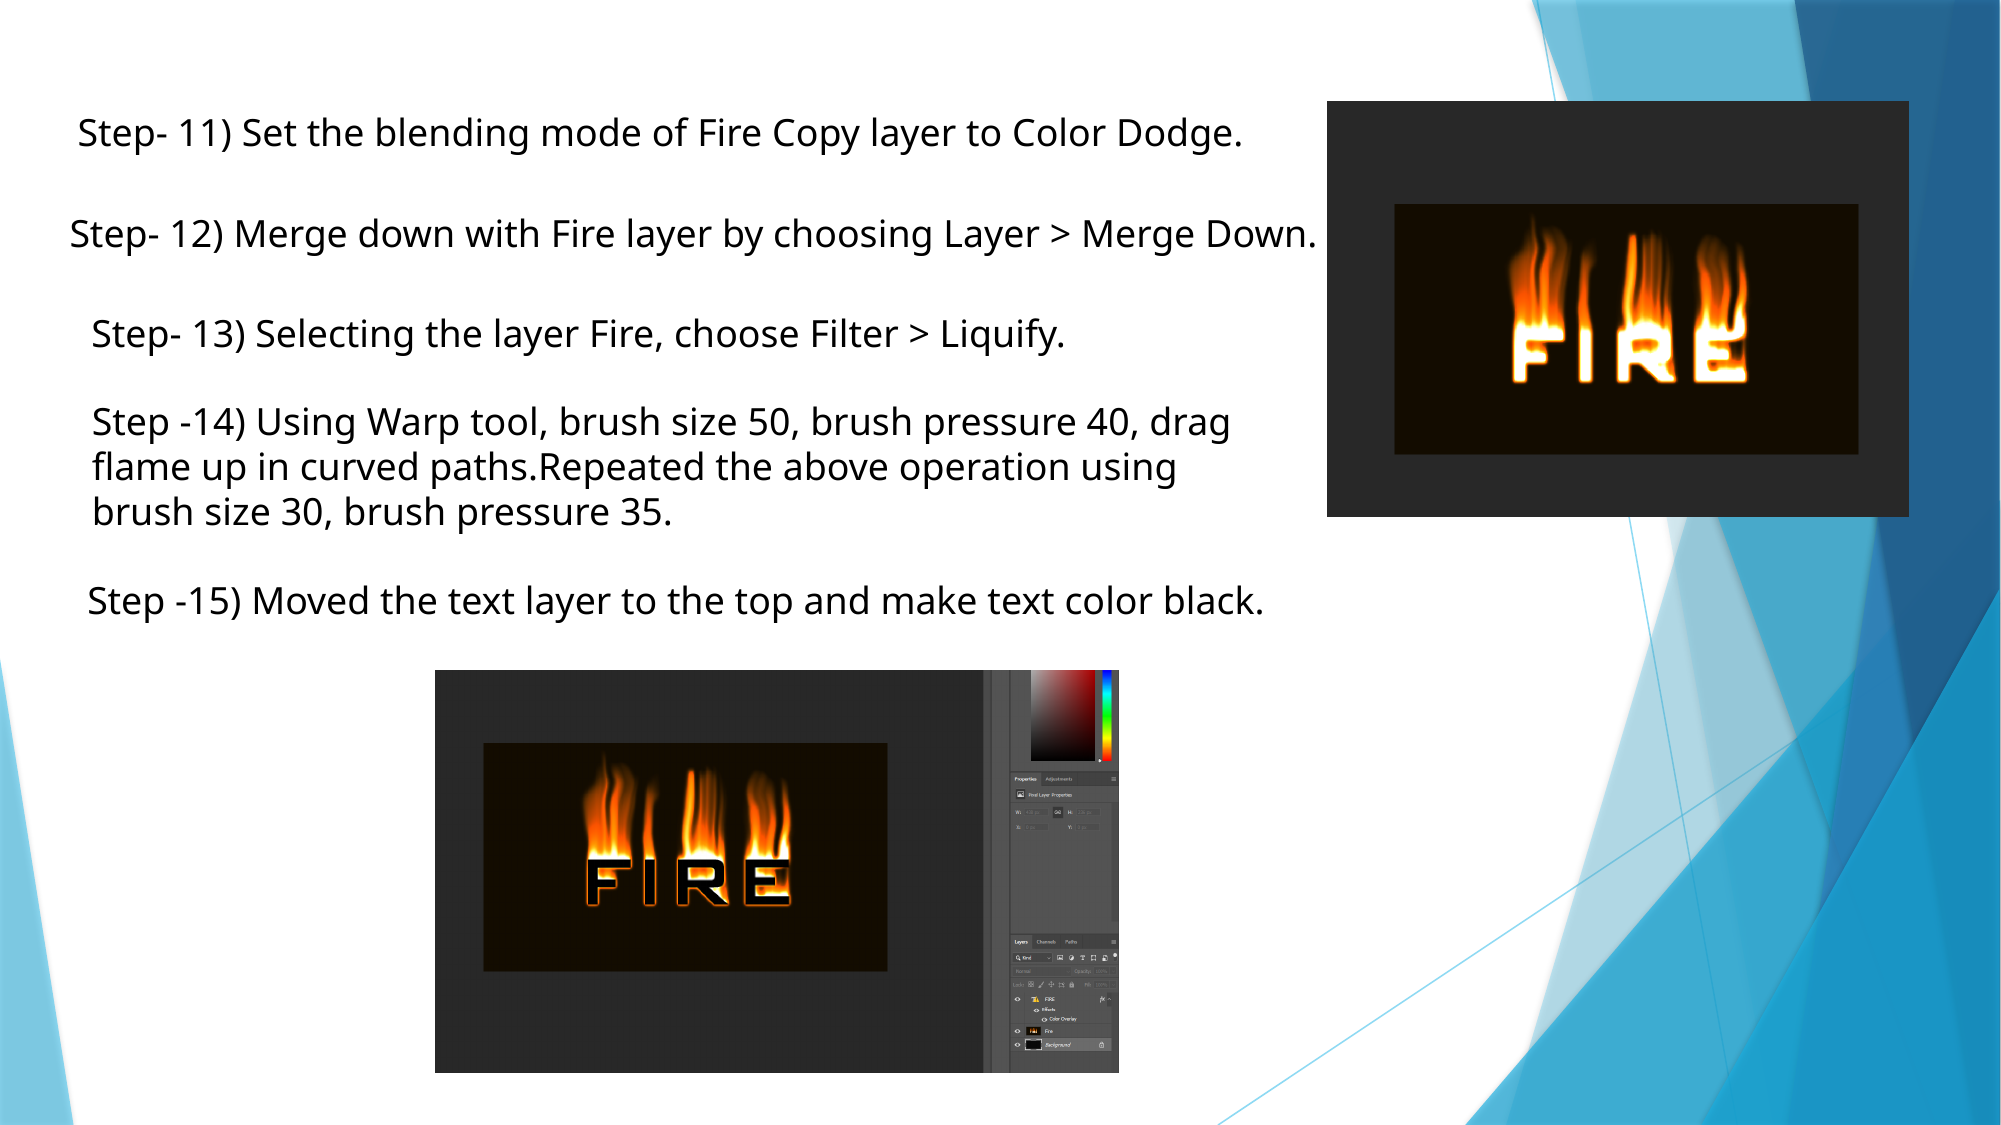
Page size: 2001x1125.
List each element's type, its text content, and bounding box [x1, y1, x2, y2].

text_box Step- 13) Selecting the layer Fire, choose Filter > Liquify. [76, 302, 1082, 363]
picture [1327, 101, 1910, 517]
text_box Step- 12) Merge down with Fire layer by choosing Layer > Merge Down. [54, 202, 1322, 262]
text_box Step -15) Moved the text layer to the top and make text color black. [72, 569, 1281, 630]
text_box Step -14) Using Warp tool, brush size 50, brush pressure 40, drag flame up in curved paths.Repeated the above operation using brush size 30, brush pressure 35. [77, 390, 1295, 541]
text_box Step- 11) Set the blending mode of Fire Copy layer to Color Dodge. [63, 101, 1260, 162]
picture [435, 669, 1119, 1073]
